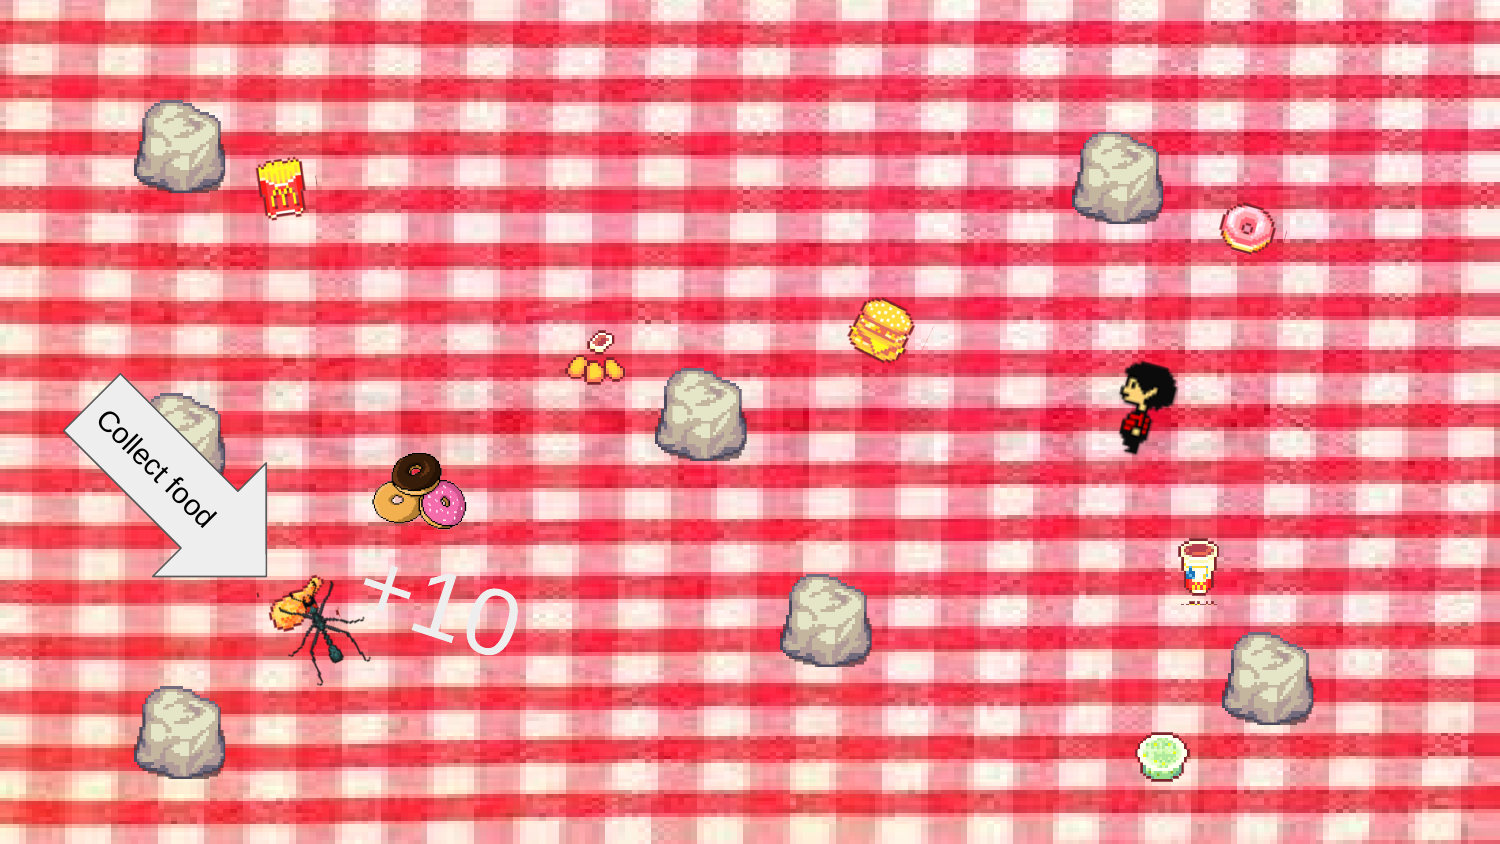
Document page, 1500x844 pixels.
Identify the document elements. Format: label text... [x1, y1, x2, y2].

picture [0, 0, 1500, 844]
text_box Collect food [63, 373, 267, 577]
